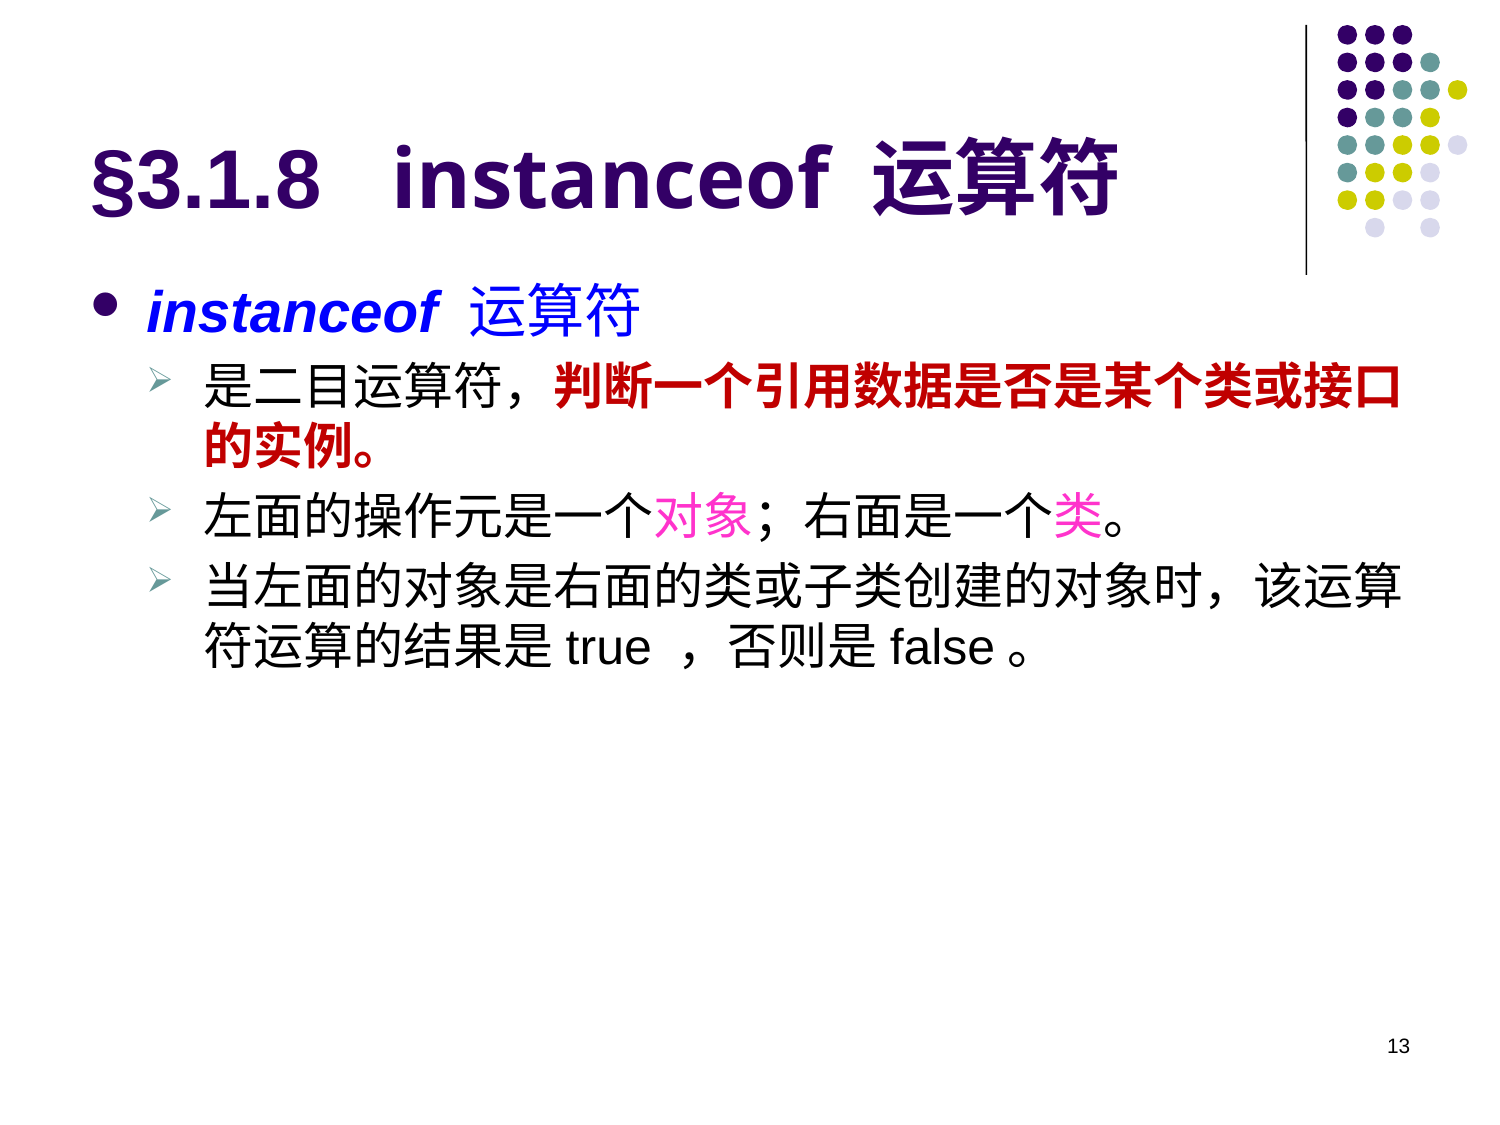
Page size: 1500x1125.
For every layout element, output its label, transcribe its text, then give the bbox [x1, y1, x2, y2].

slide_number 13 [1074, 1024, 1426, 1101]
title §3.1.8 instanceof 运算符 [74, 19, 1313, 233]
list instanceof 运算符 是二目运算符，判断一个引用数据是否是某个类或接口的实例。 左面的操作元是一个对象；右面是一个类。 当左面的对象是右面的类或子类创建的对象时，该运算符运算的结果是true ，否则是false。 [74, 266, 1426, 1006]
